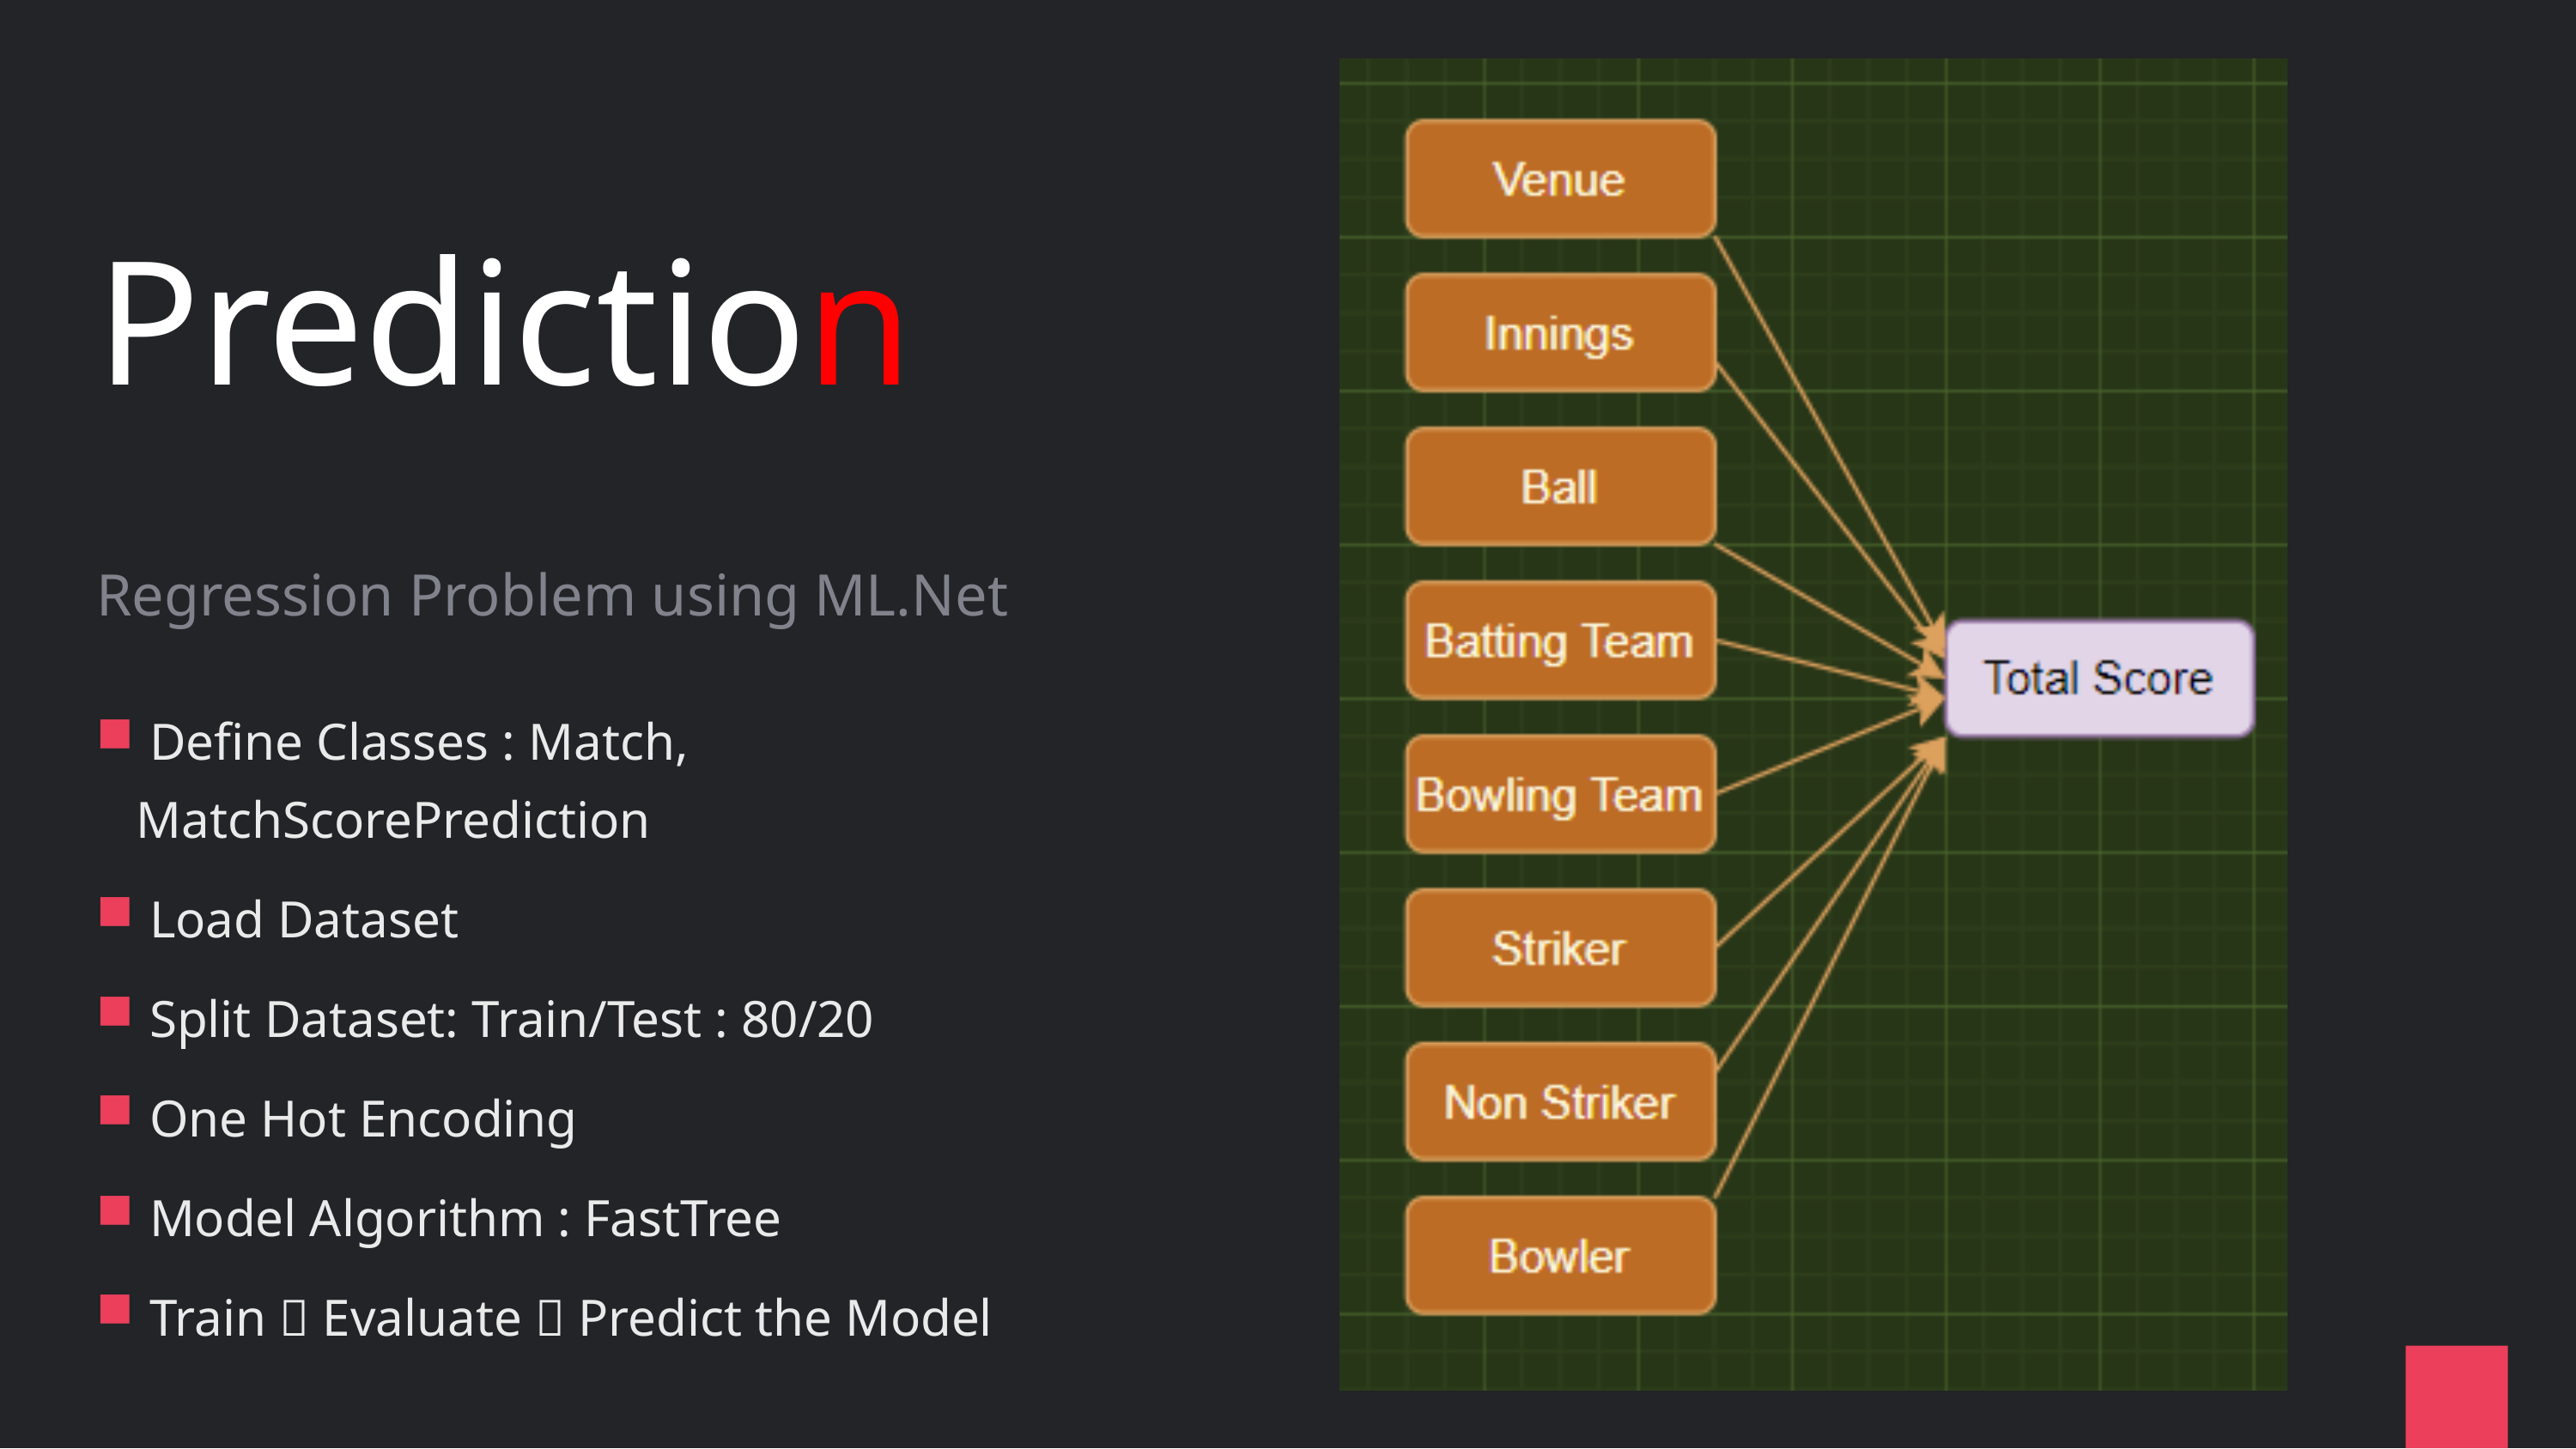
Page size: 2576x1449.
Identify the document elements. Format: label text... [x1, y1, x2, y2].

title Prediction [83, 117, 1339, 555]
list Define Classes : Match, MatchScorePrediction Load Dataset Split Dataset: Train/Test : 80/20 One Hot Encoding Model Algorithm : FastTree Train  Evaluate  Predict the Model [83, 686, 1218, 1294]
list Regression Problem using ML.Net [83, 361, 1037, 634]
picture [1339, 58, 2287, 1391]
